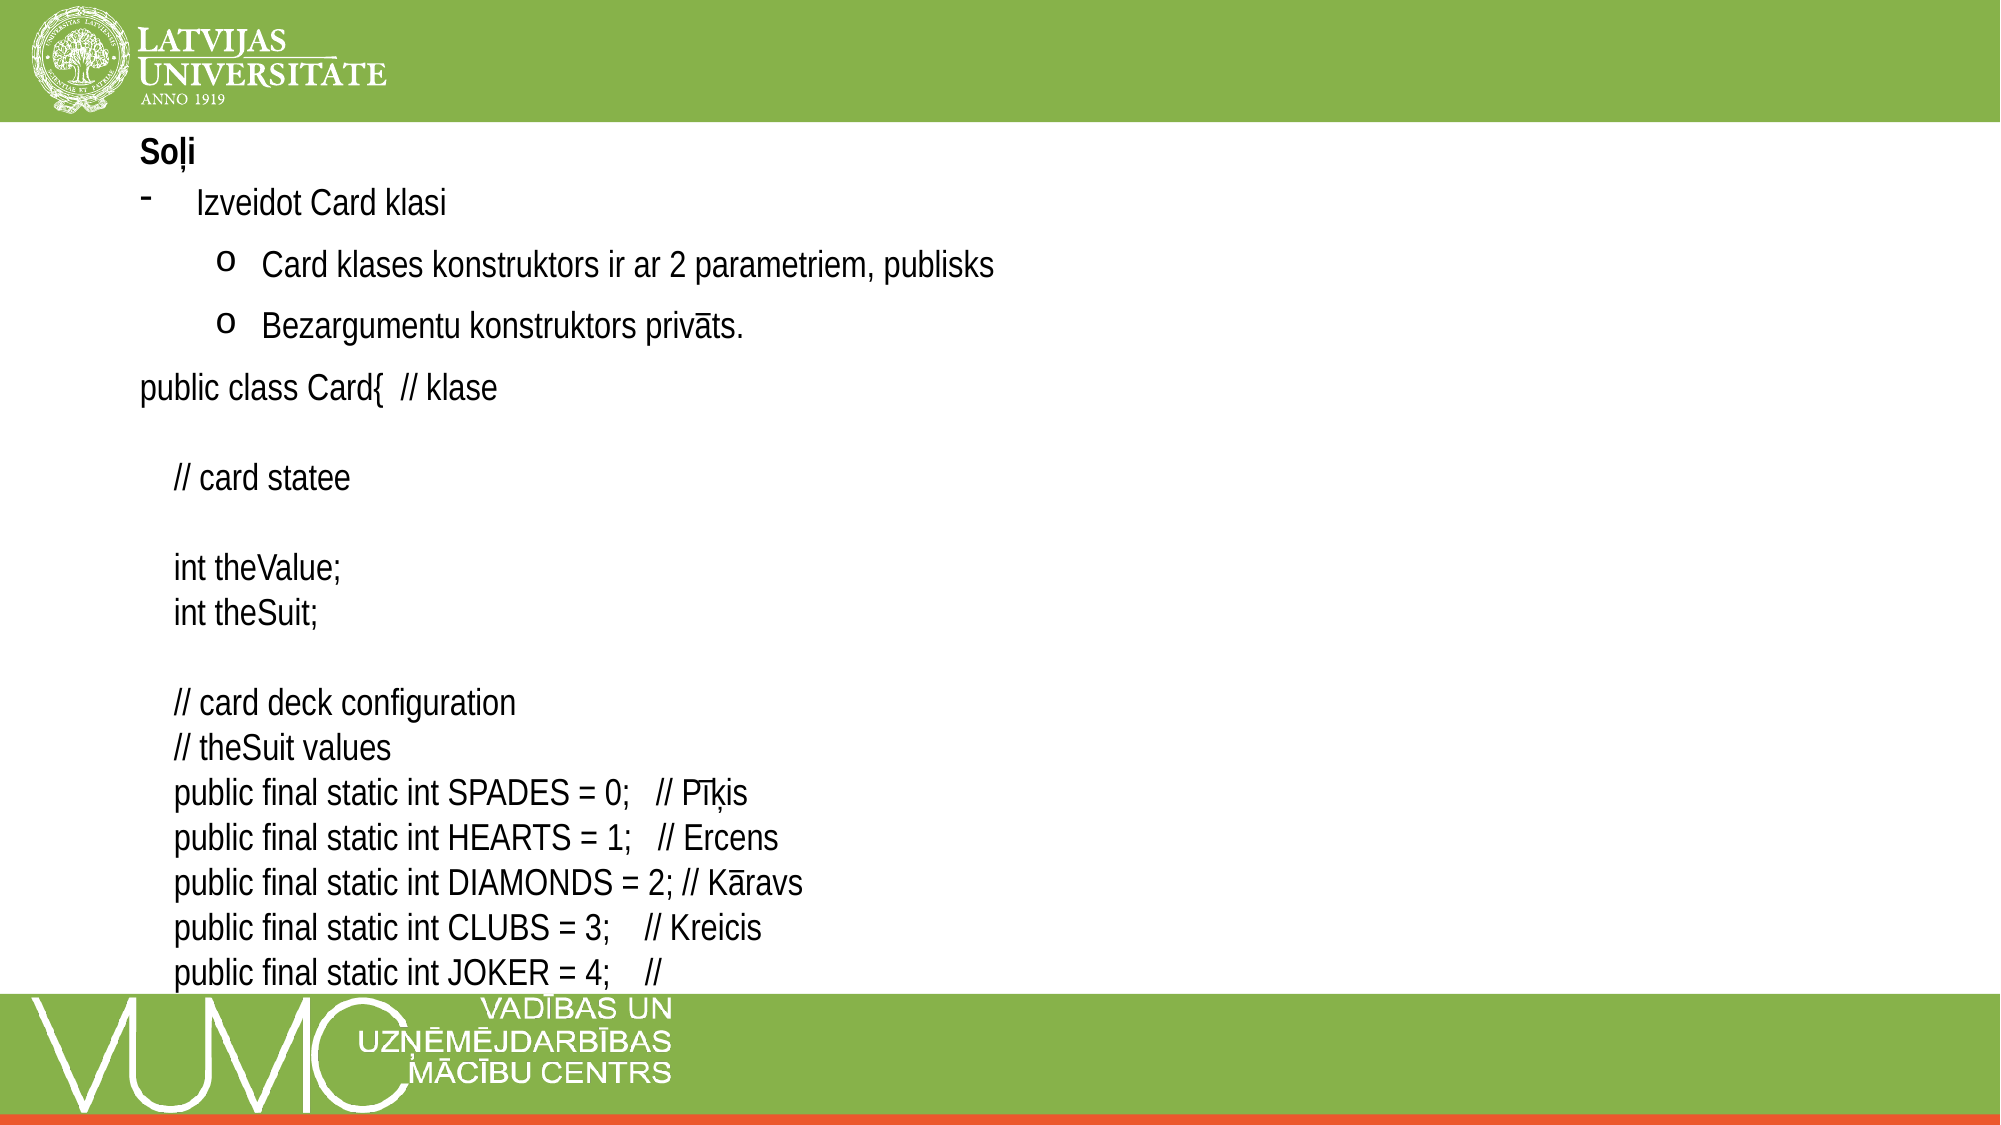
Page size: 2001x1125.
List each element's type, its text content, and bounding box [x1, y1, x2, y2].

picture [31, 993, 671, 1113]
text_box Soļi Izveidot Card klasi Card klases konstruktors ir ar 2 parametriem, publisks Bezargumentu konstruktors privāts. public class Card{ // klase // card statee int theValue; int theSuit; // card deck configuration // theSuit values public final static int SPADES = 0; // Pīķis public final static int HEARTS = 1; // Ercens public final static int DIAMONDS = 2; // Kāravs public final static int CLUBS = 3; // Kreicis public final static int JOKER = 4; // [124, 119, 1584, 1091]
